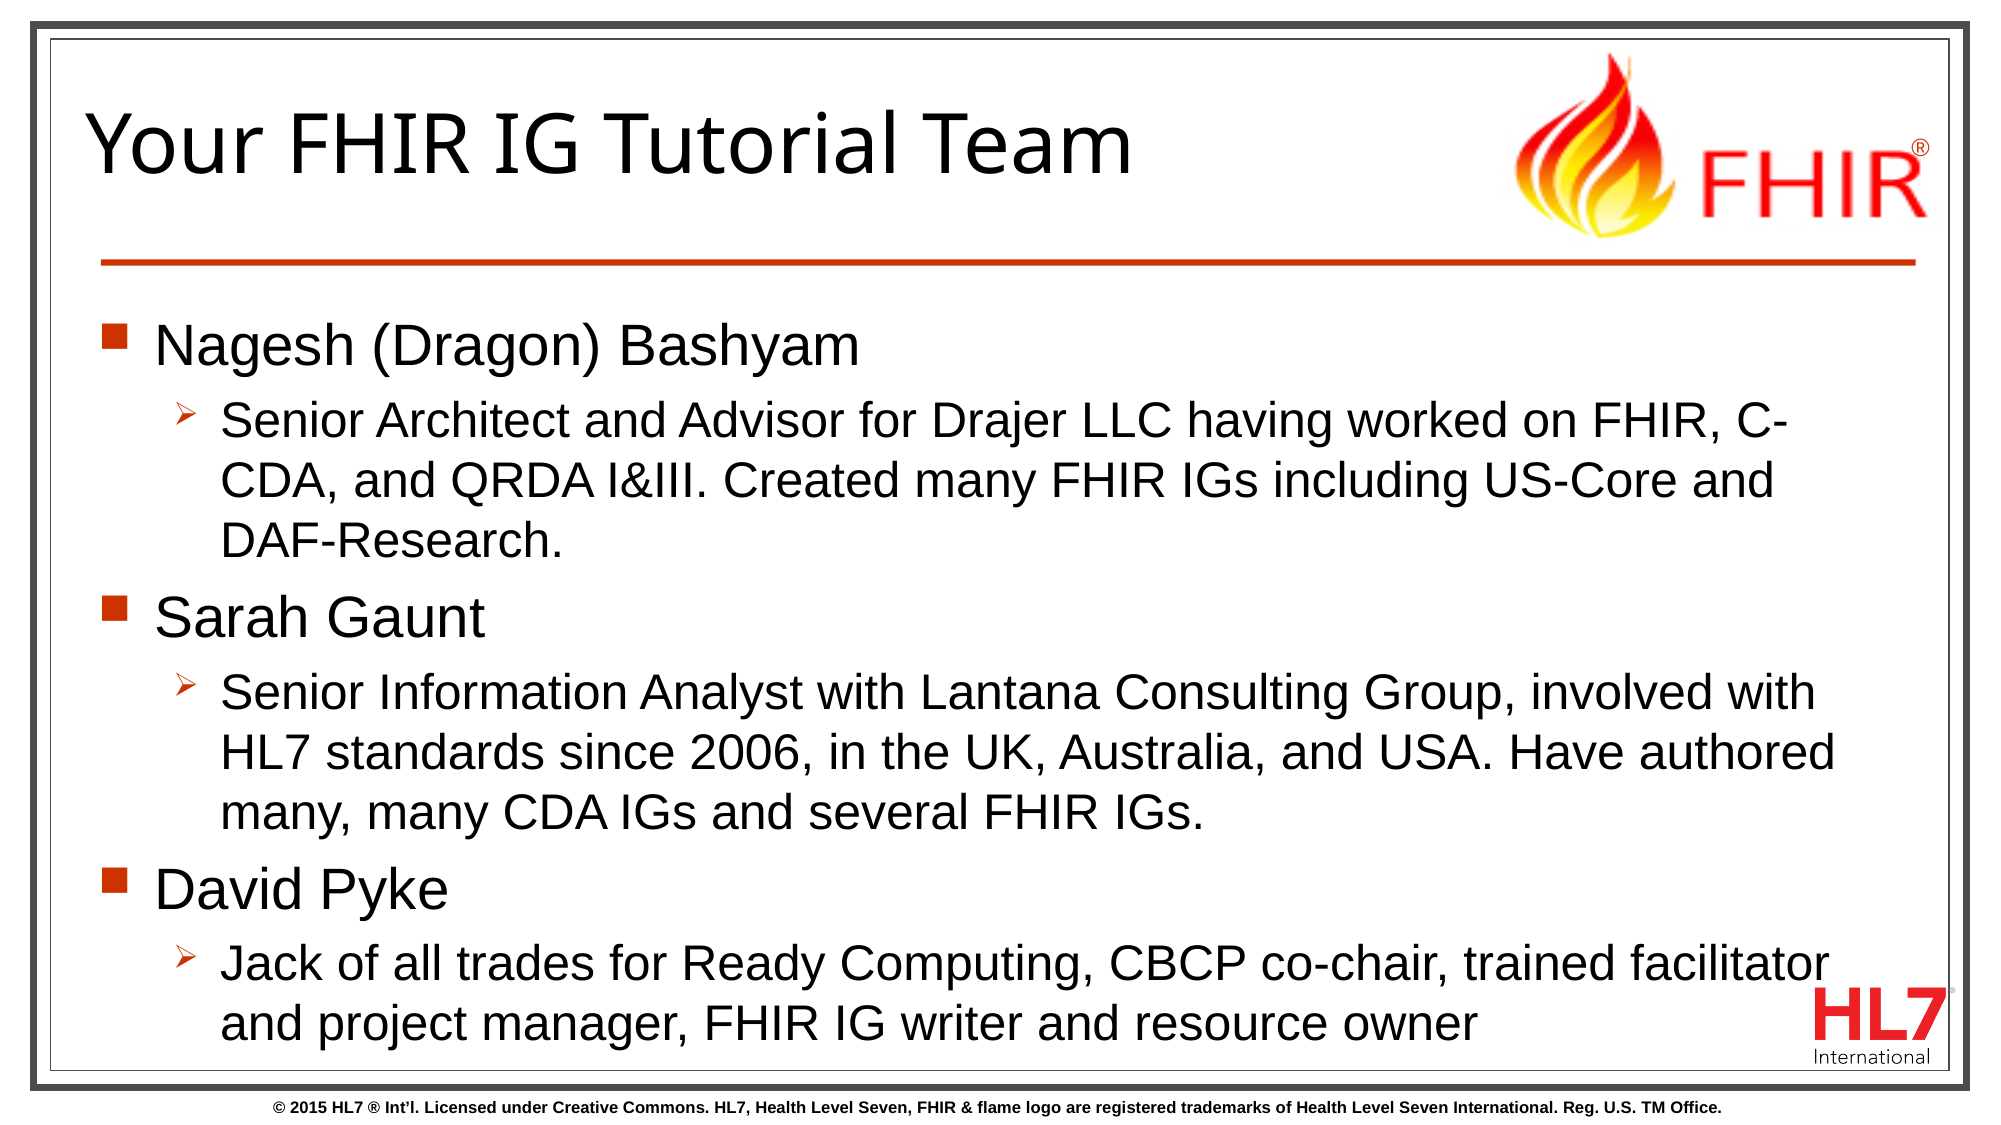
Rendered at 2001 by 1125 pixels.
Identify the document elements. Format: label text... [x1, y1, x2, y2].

title Your FHIR IG Tutorial Team [70, 54, 1504, 244]
list Nagesh (Dragon) Bashyam Senior Architect and Advisor for Drajer LLC having worked on FHIR, C-CDA, and QRDA I&III. Created many FHIR IGs including US-Core and DAF-Research. Sarah Gaunt Senior Information Analyst with Lantana Consulting Group, involved with HL7 standards since 2006, in the UK, Australia, and USA. Have authored many, many CDA IGs and several FHIR IGs. David Pyke Jack of all trades for Ready Computing, CBCP co-chair, trained facilitator and project manager, FHIR IG writer and resource owner [83, 299, 1917, 1059]
picture [1771, 937, 1999, 1114]
picture [1498, 42, 1944, 249]
